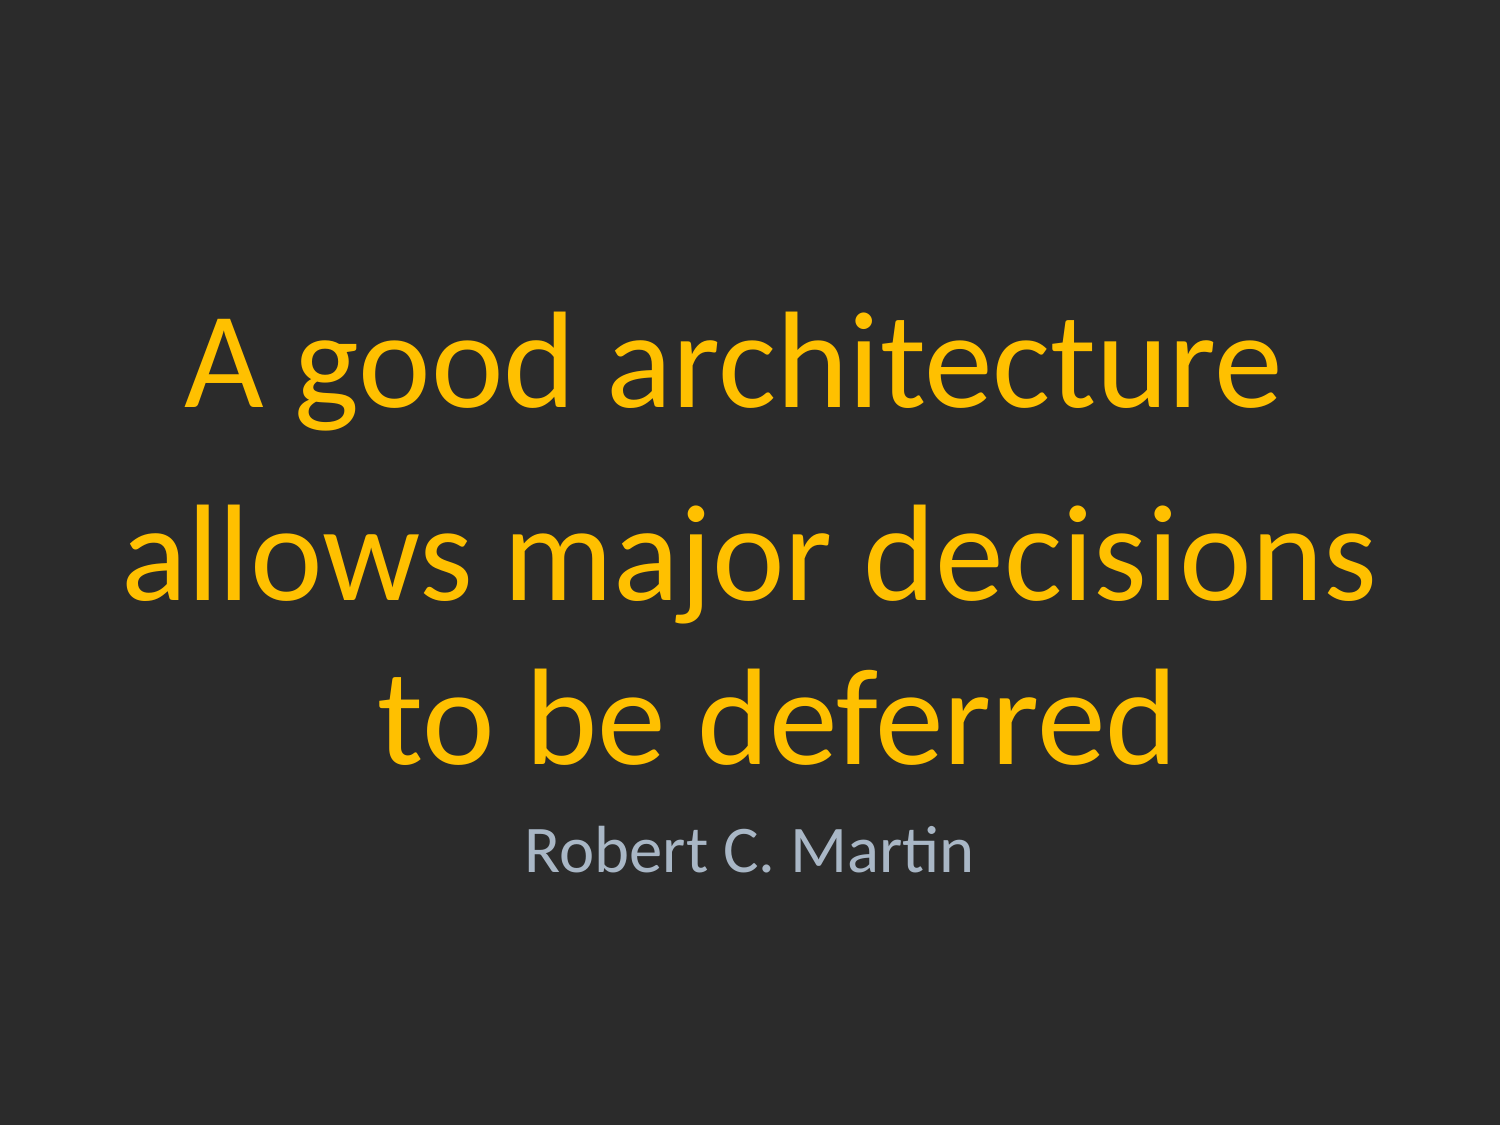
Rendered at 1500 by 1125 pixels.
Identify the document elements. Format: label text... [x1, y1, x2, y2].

list A good architecture allows major decisions to be deferred Robert C. Martin [75, 262, 1425, 1005]
